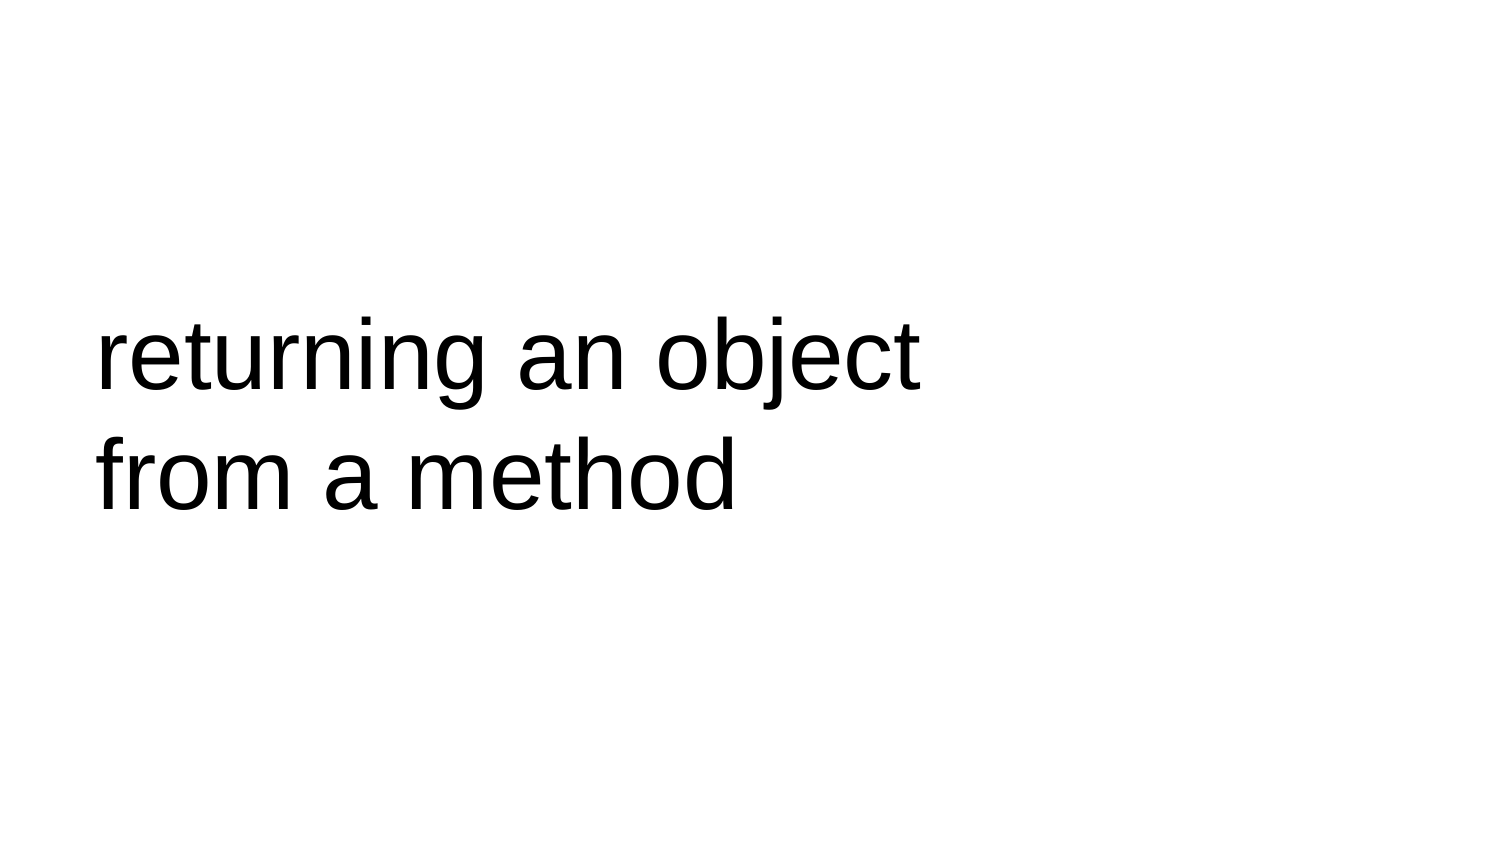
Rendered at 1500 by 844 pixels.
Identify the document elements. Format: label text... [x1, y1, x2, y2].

title returning an object from a method [80, 73, 1232, 745]
